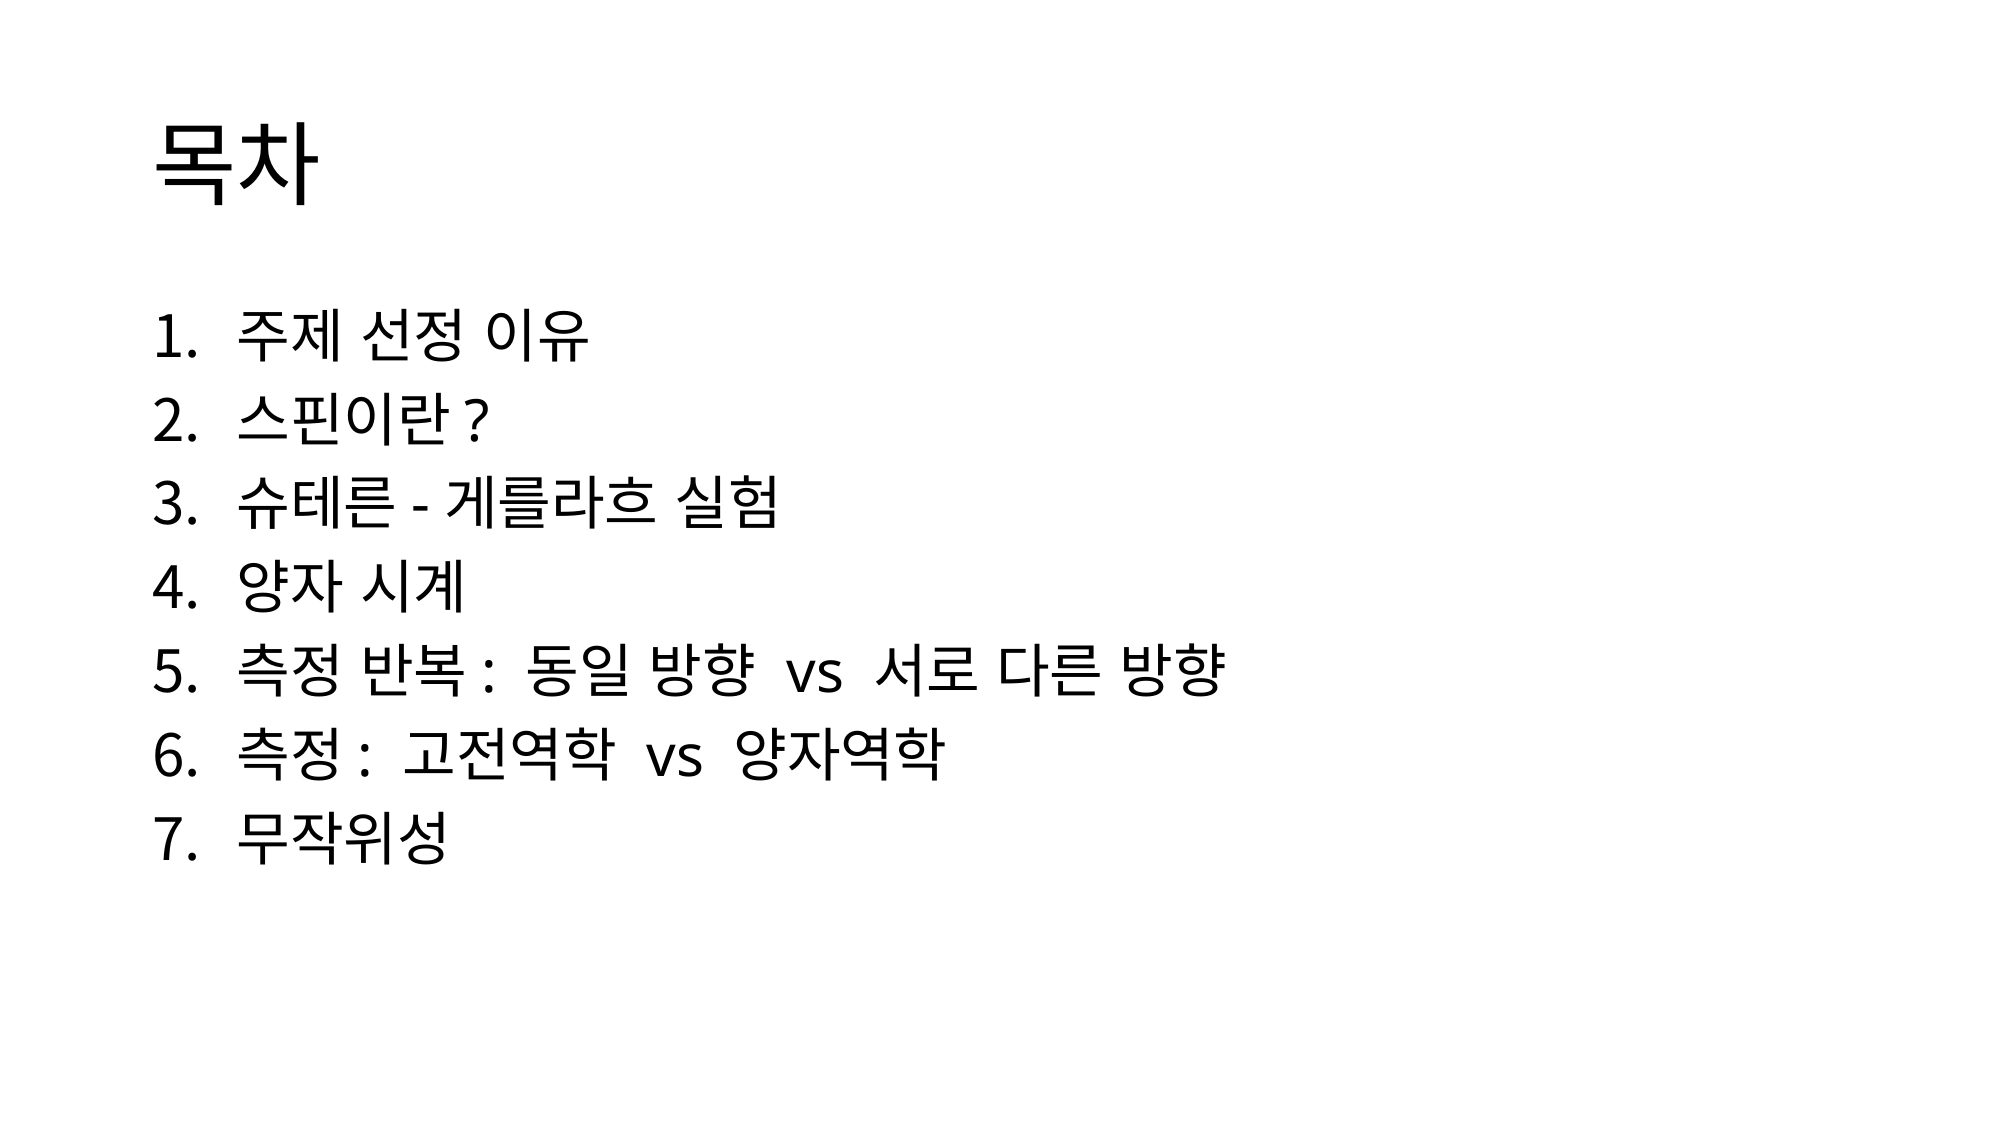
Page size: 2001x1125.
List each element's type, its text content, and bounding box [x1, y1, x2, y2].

title 목차 [137, 59, 1863, 278]
list 주제 선정 이유 스핀이란? 슈테른-게를라흐 실험 양자 시계 측정 반복: 동일 방향 vs 서로 다른 방향 측정: 고전역학 vs 양자역학 무작위성 [137, 299, 1863, 1014]
